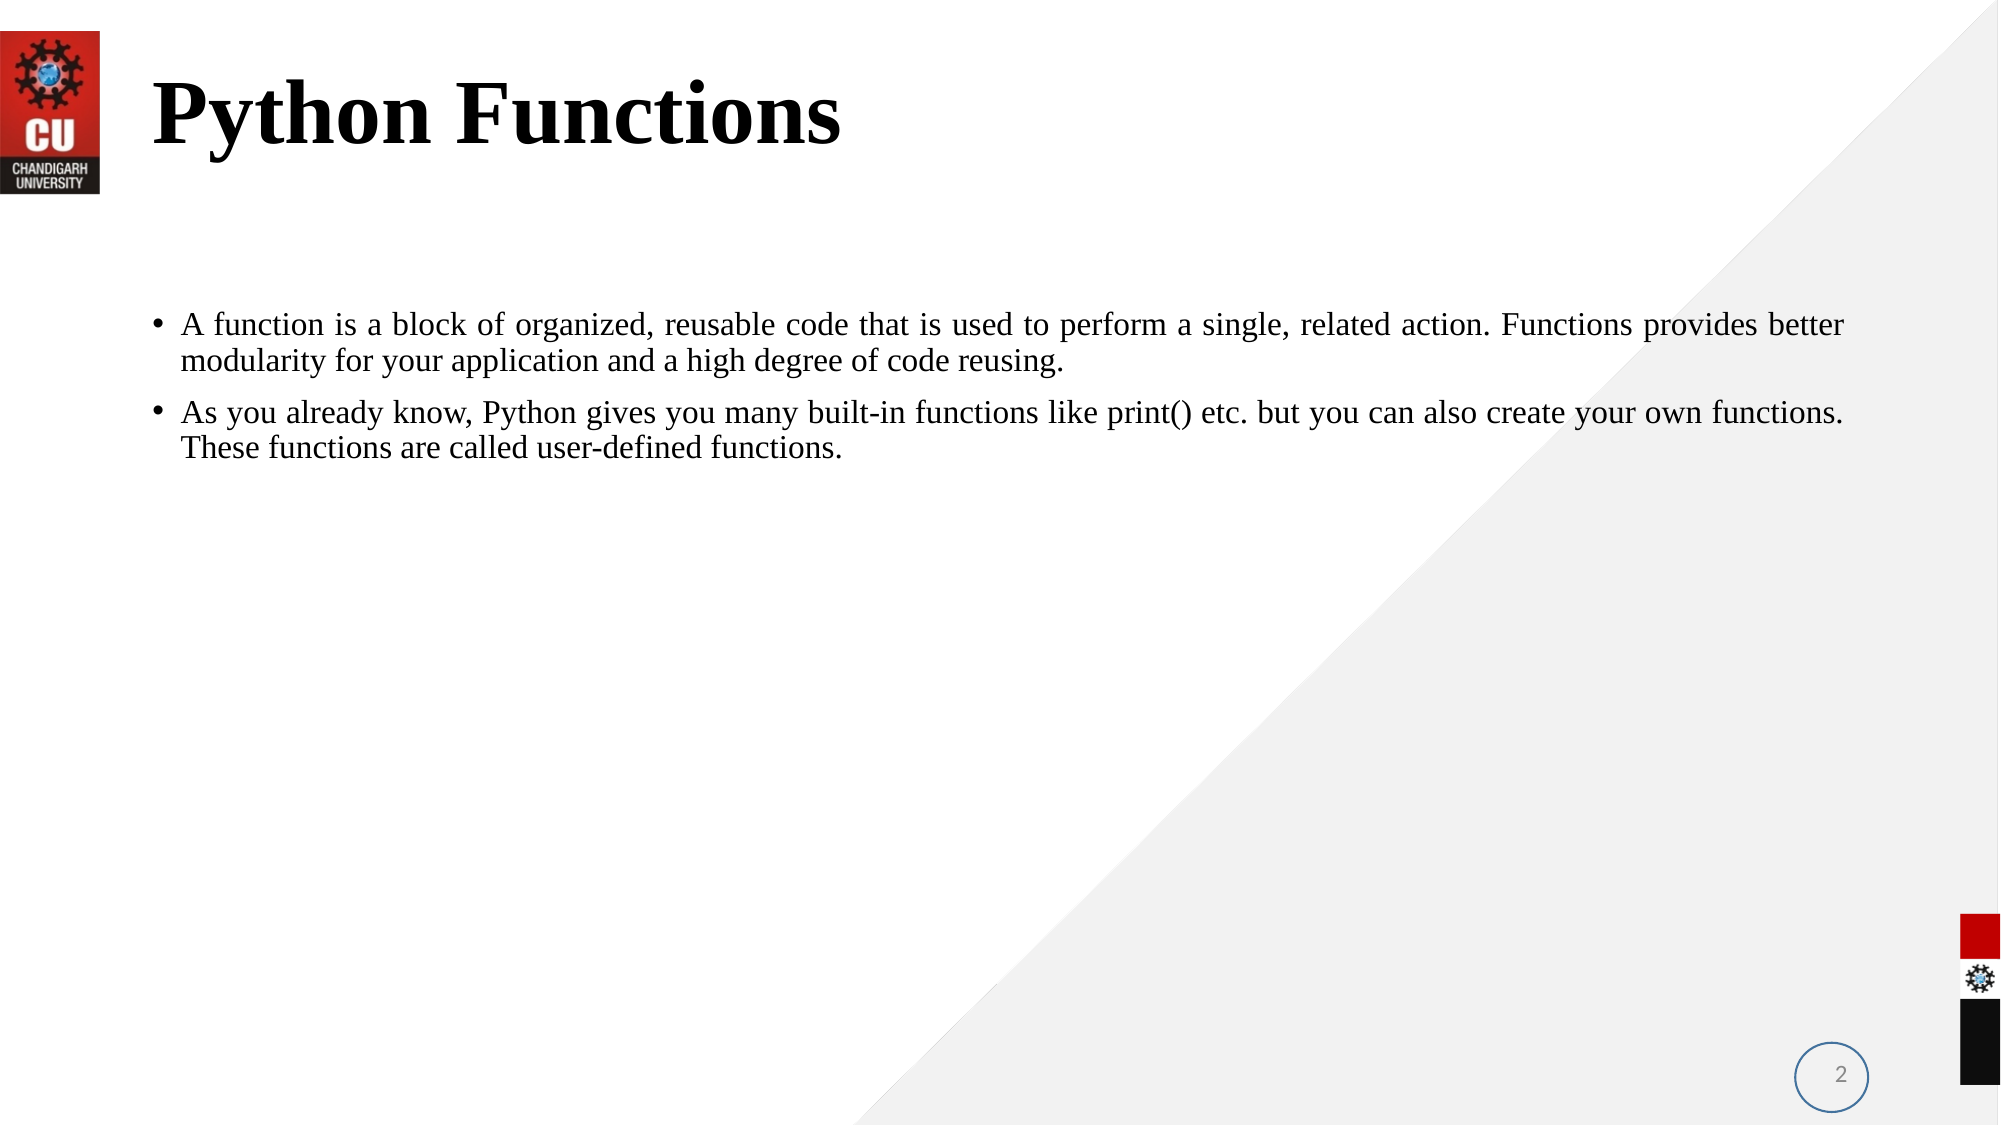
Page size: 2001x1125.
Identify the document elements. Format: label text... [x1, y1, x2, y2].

slide_number 2 [1412, 1042, 1863, 1103]
picture [0, 0, 2001, 1125]
title Python Functions [137, 59, 1863, 278]
list A function is a block of organized, reusable code that is used to perform a single, related action. Functions provides better modularity for your application and a high degree of code reusing. As you already know, Python gives you many built-in functions like print() etc. but you can also create your own functions. These functions are called user-defined functions. [137, 299, 1863, 1014]
